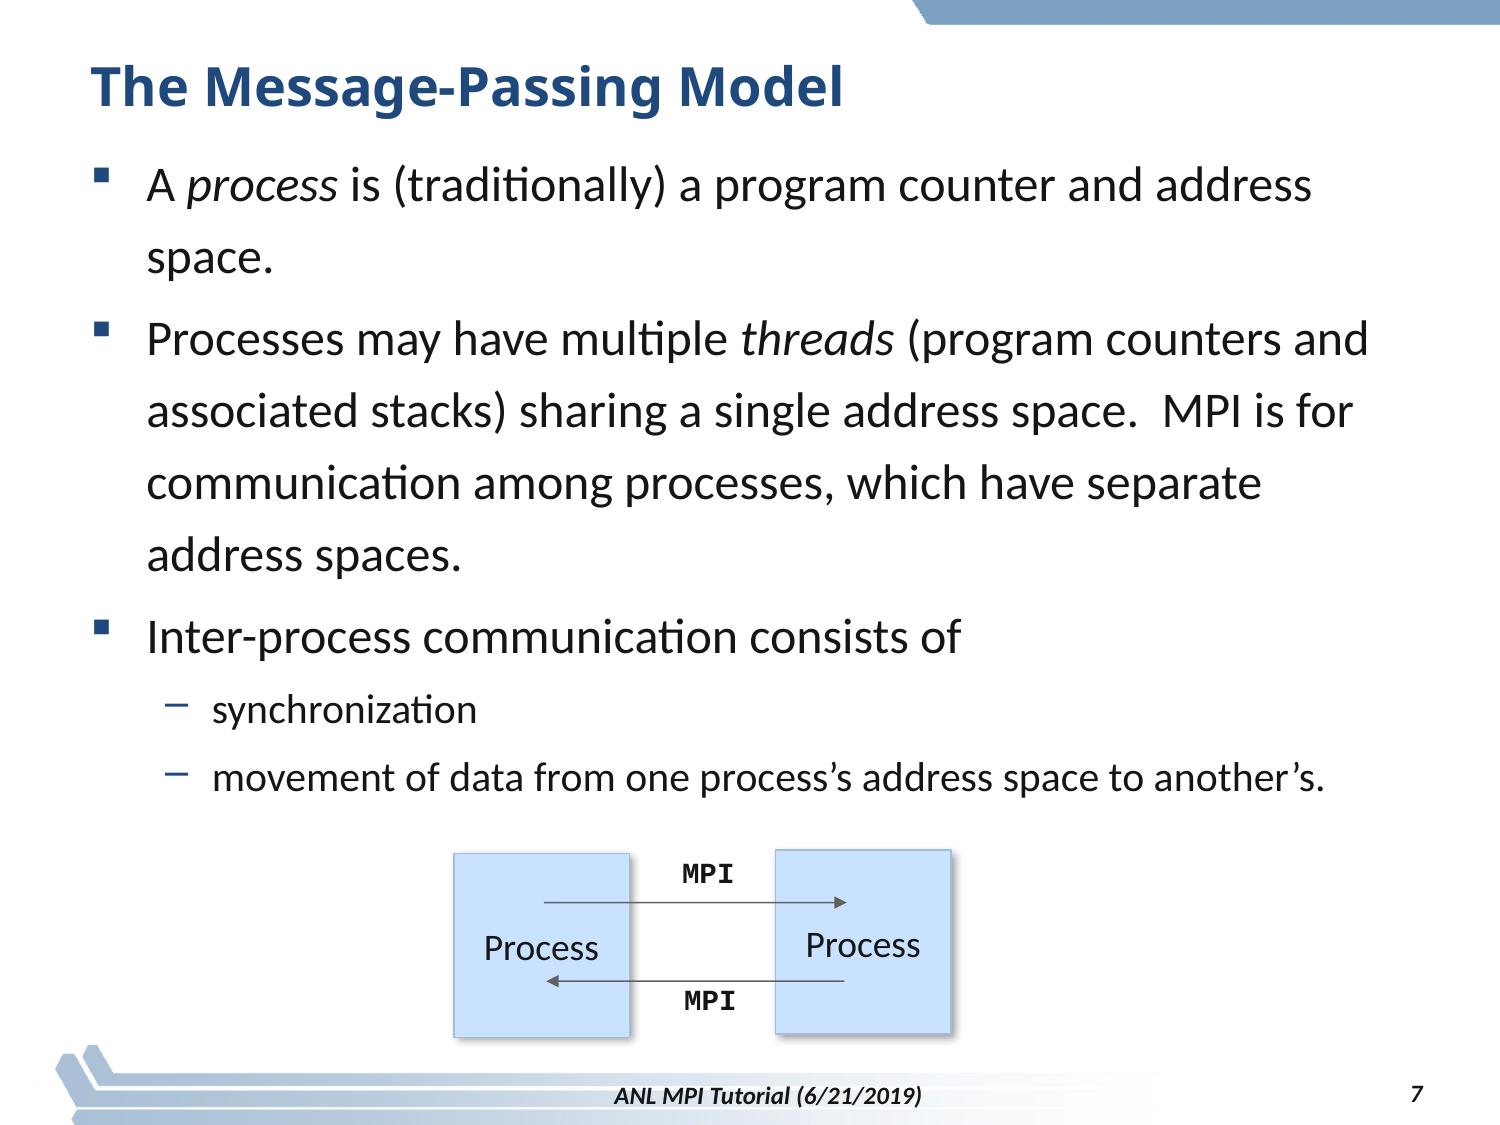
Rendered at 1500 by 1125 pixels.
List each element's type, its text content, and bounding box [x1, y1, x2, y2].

list A process is (traditionally) a program counter and address space. Processes may have multiple threads (program counters and associated stacks) sharing a single address space. MPI is for communication among processes, which have separate address spaces. Inter-process communication consists of synchronization movement of data from one process’s address space to another’s. [74, 131, 1426, 813]
footer ANL MPI Tutorial (6/21/2019) [324, 1074, 1213, 1116]
text_box Process [453, 853, 630, 1038]
text_box [543, 896, 847, 909]
slide_number 7 [1275, 1072, 1438, 1113]
text_box MPI [667, 846, 750, 897]
picture [0, 1037, 1500, 1125]
text_box [546, 974, 669, 988]
picture [0, 0, 1500, 26]
text_box Process [775, 849, 952, 1035]
title The Message-Passing Model [74, 44, 1426, 131]
text_box MPI [669, 973, 752, 1024]
